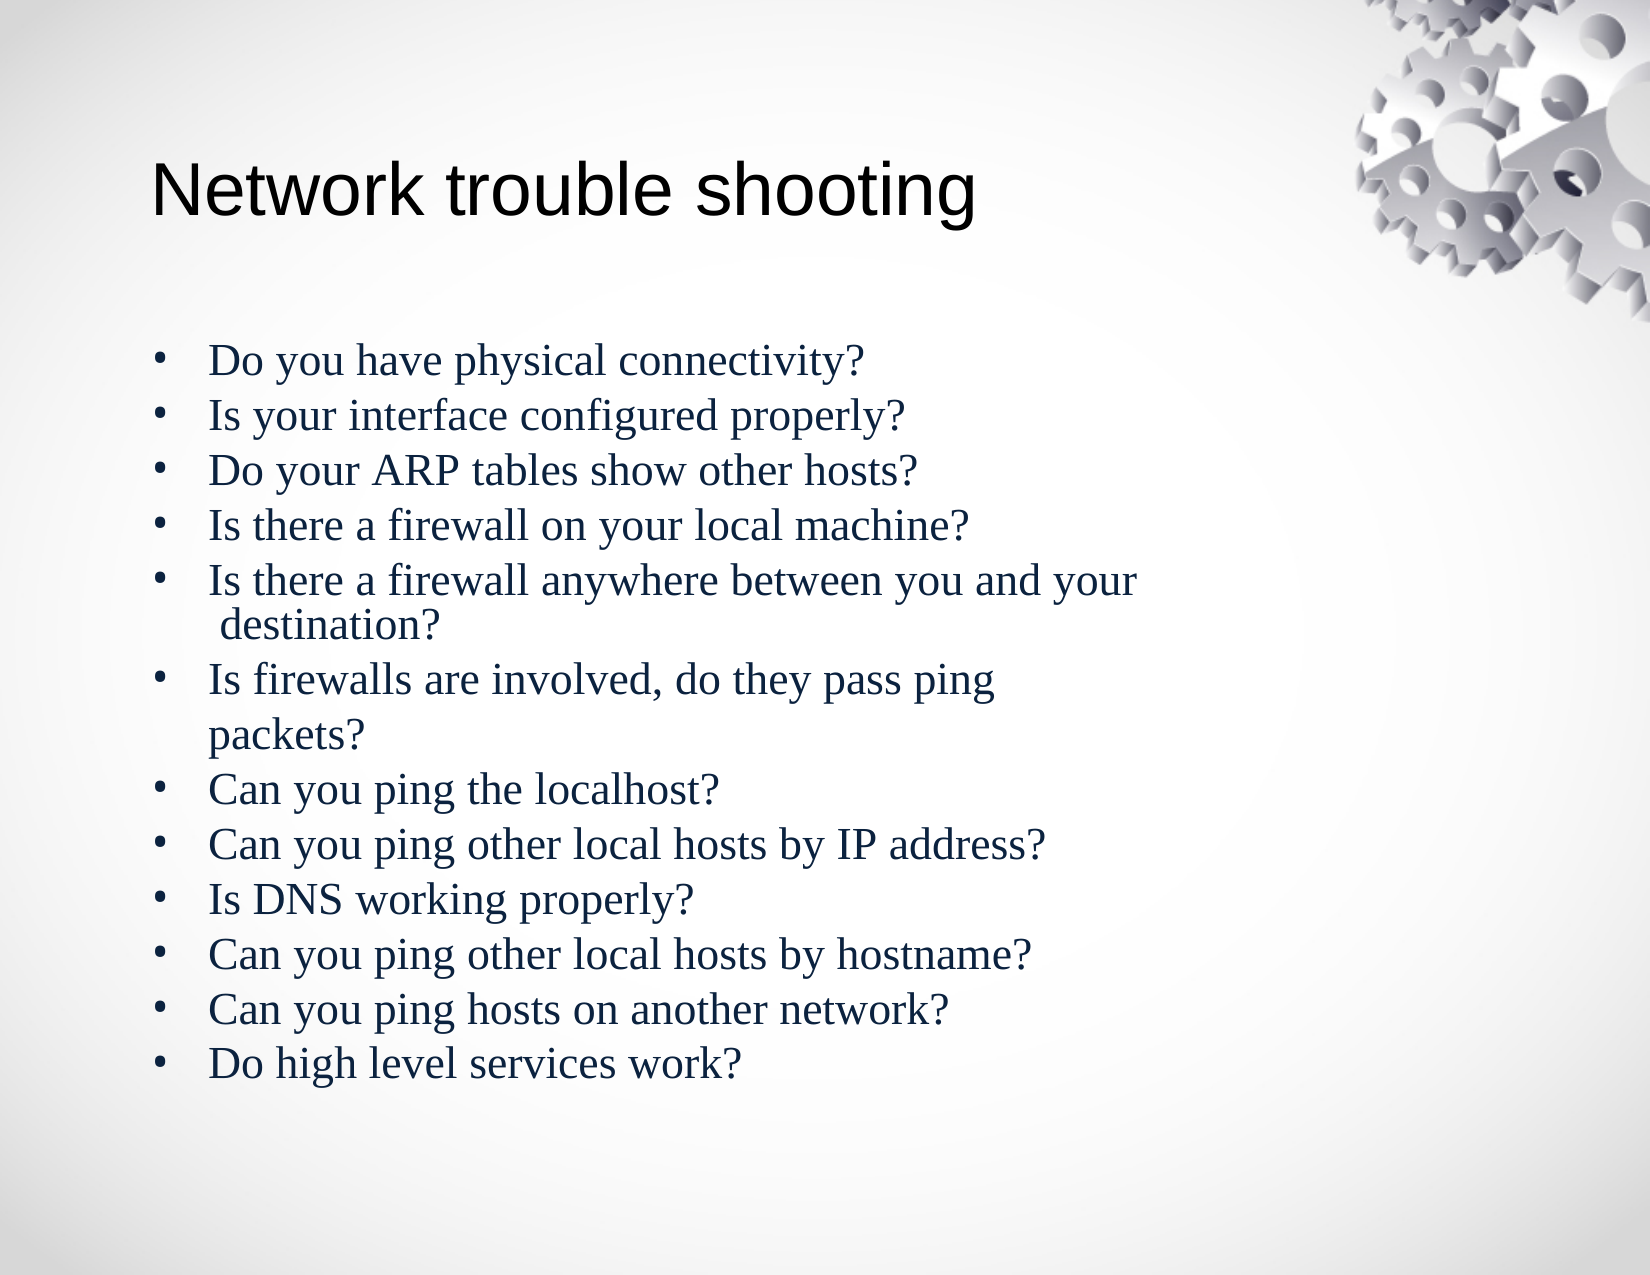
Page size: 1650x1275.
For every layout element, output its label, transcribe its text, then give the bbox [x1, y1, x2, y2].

text_box Do you have physical connectivity? Is your interface configured properly? Do your ARP tables show other hosts? Is there a firewall on your local machine? Is there a firewall anywhere between you and your destination? Is firewalls are involved, do they pass ping packets? Can you ping the localhost? Can you ping other local hosts by IP address? Is DNS working properly? Can you ping other local hosts by hostname? Can you ping hosts on another network? Do high level services work? [149, 327, 1167, 1089]
title Network trouble shooting [147, 77, 1151, 293]
picture [0, 0, 1650, 1275]
